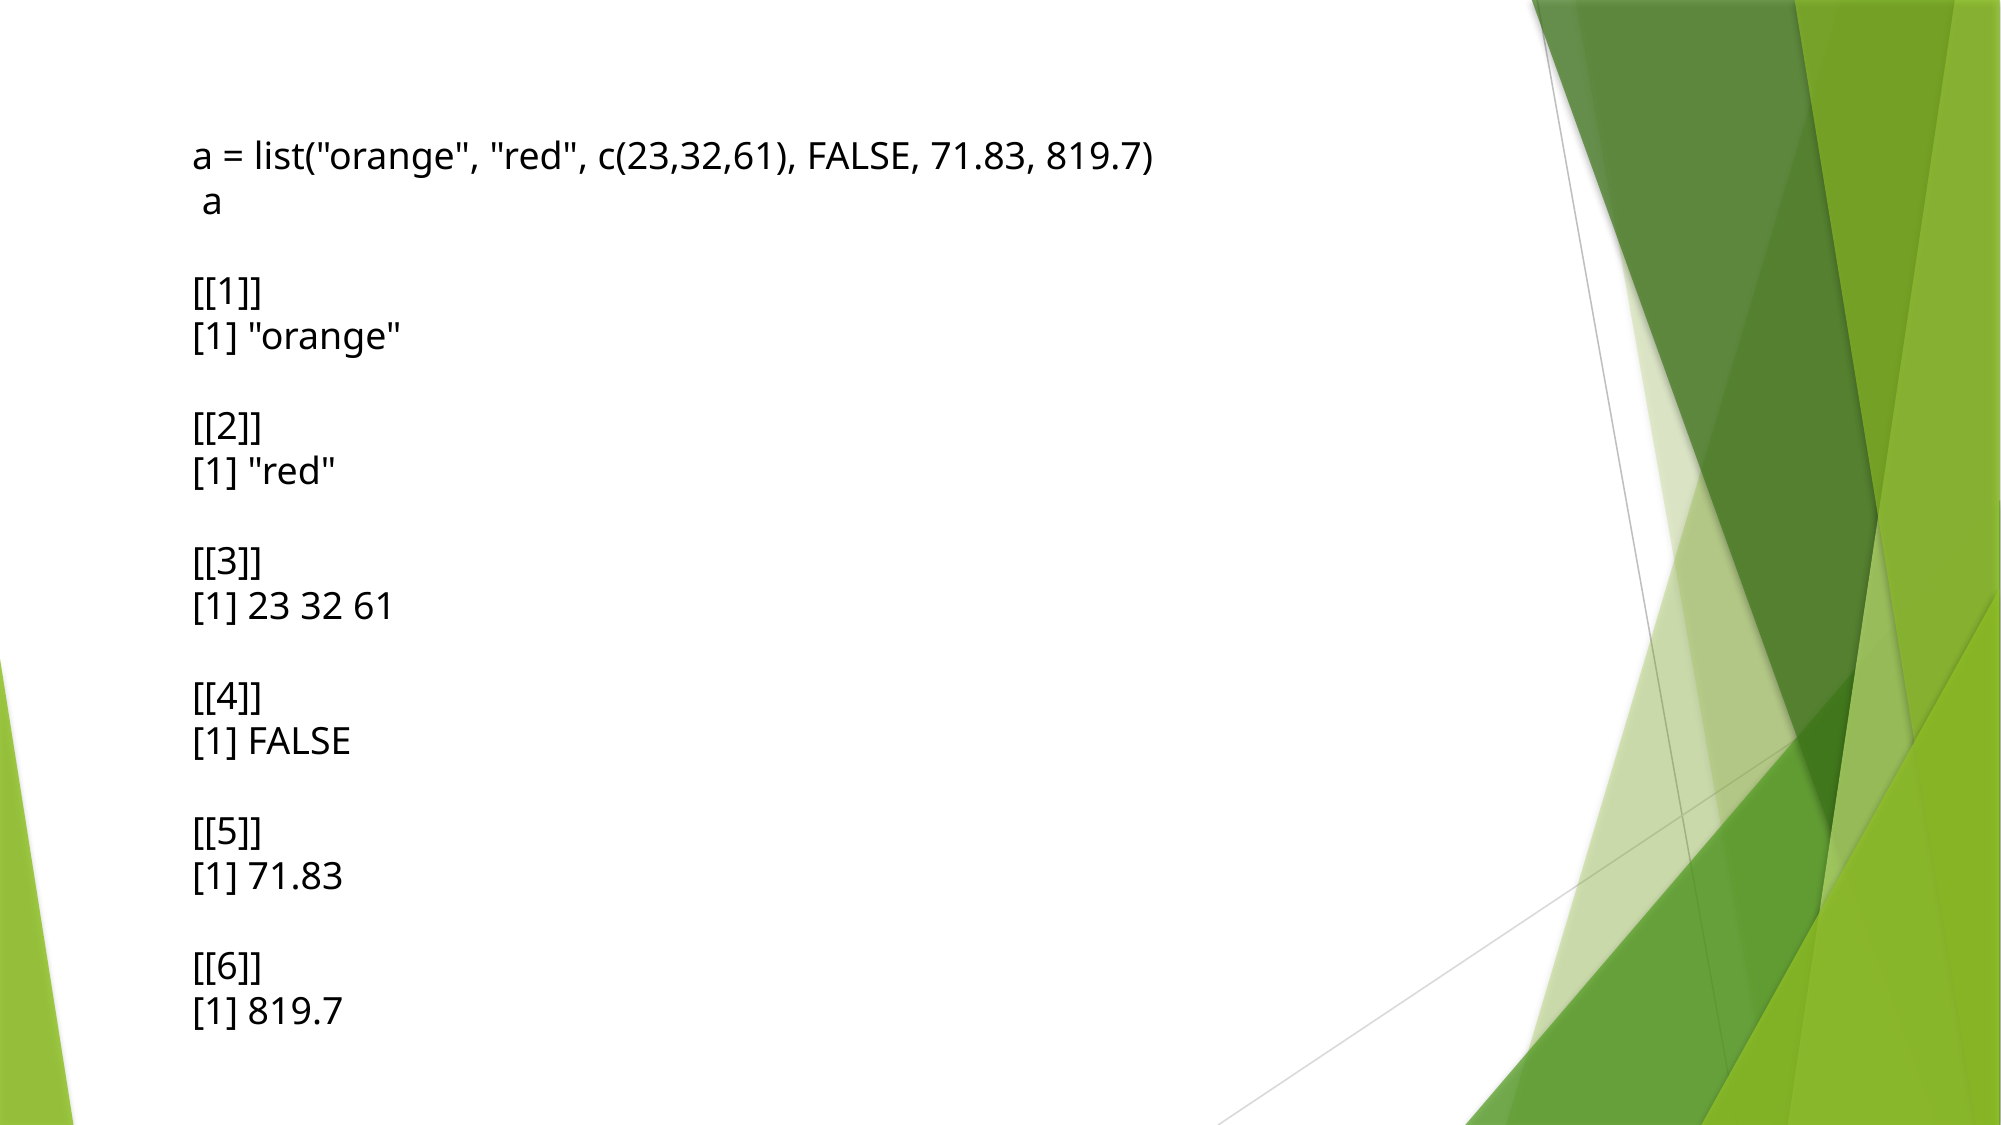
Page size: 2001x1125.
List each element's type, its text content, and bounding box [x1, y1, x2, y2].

text_box a = list("orange", "red", c(23,32,61), FALSE, 71.83, 819.7) a [[1]] [1] "orange" [[2]] [1] "red" [[3]] [1] 23 32 61 [[4]] [1] FALSE [[5]] [1] 71.83 [[6]] [1] 819.7 [177, 124, 1502, 1040]
